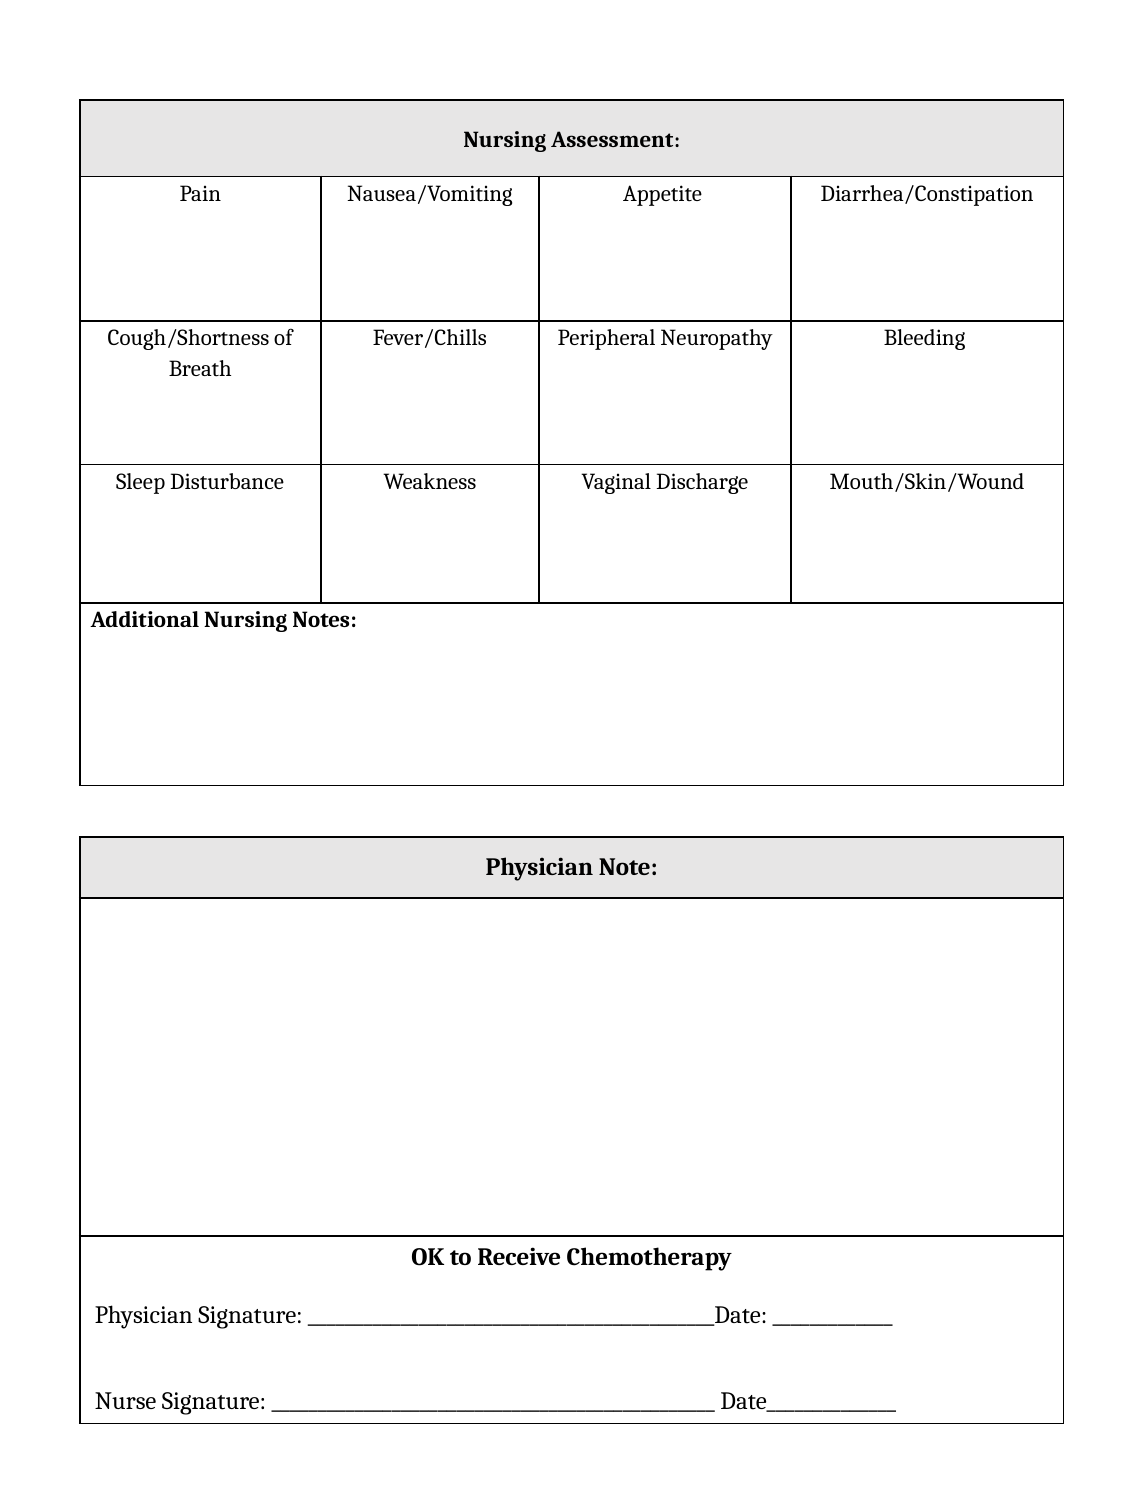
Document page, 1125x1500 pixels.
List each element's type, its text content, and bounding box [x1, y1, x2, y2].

table_cell Mouth/Skin/Wound [792, 465, 1063, 602]
table_cell [81, 899, 1063, 1235]
table_cell Nausea/Vomiting [322, 177, 538, 320]
table_cell Bleeding [792, 322, 1063, 464]
table_cell Cough/Shortness of Breath [81, 322, 320, 464]
table_cell Vaginal Discharge [540, 465, 790, 602]
table_cell Fever/Chills [322, 322, 538, 464]
table_cell Diarrhea/Constipation [792, 177, 1063, 320]
table_header Nursing Assessment: [81, 101, 1063, 176]
table_cell OK to Receive Chemotherapy Physician Signature: ____________________________________________Date: _____________ Nurse Signature: ________________________________________________ Date______________ [81, 1237, 1063, 1423]
table_cell Sleep Disturbance [81, 465, 320, 602]
table_header Physician Note: [81, 838, 1063, 897]
table_cell Appetite [540, 177, 790, 320]
table_cell Additional Nursing Notes: [81, 604, 1063, 785]
table_cell Pain [81, 177, 320, 320]
table_cell Weakness [322, 465, 538, 602]
table_cell Peripheral Neuropathy [540, 322, 790, 464]
